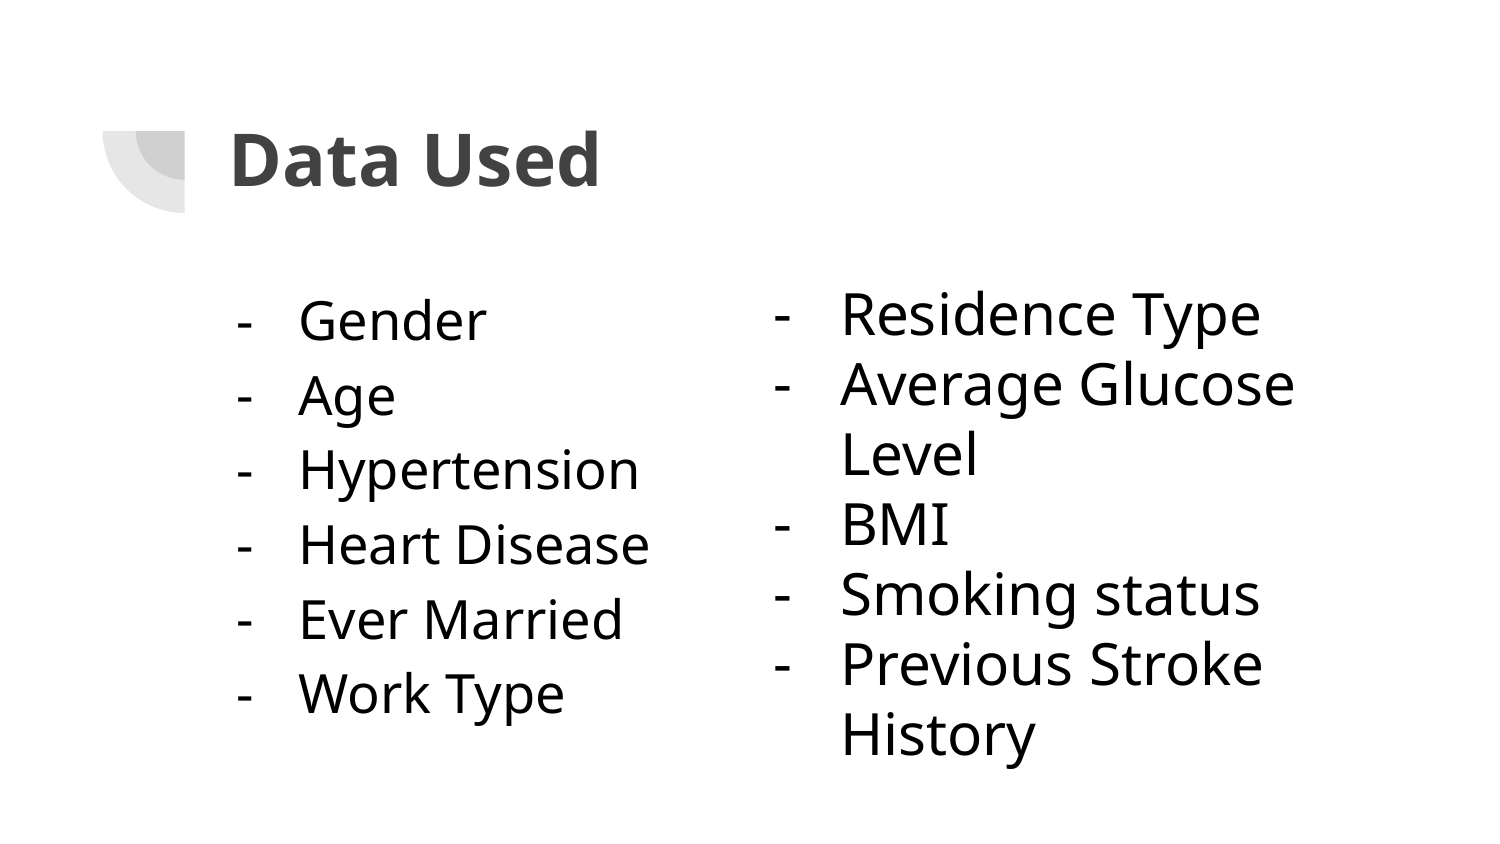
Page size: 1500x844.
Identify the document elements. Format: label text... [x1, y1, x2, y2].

text_box Residence Type Average Glucose Level BMI Smoking status Previous Stroke History [749, 262, 1373, 782]
list Gender Age Hypertension Heart Disease Ever Married Work Type [213, 262, 749, 744]
title Data Used [213, 98, 1368, 262]
